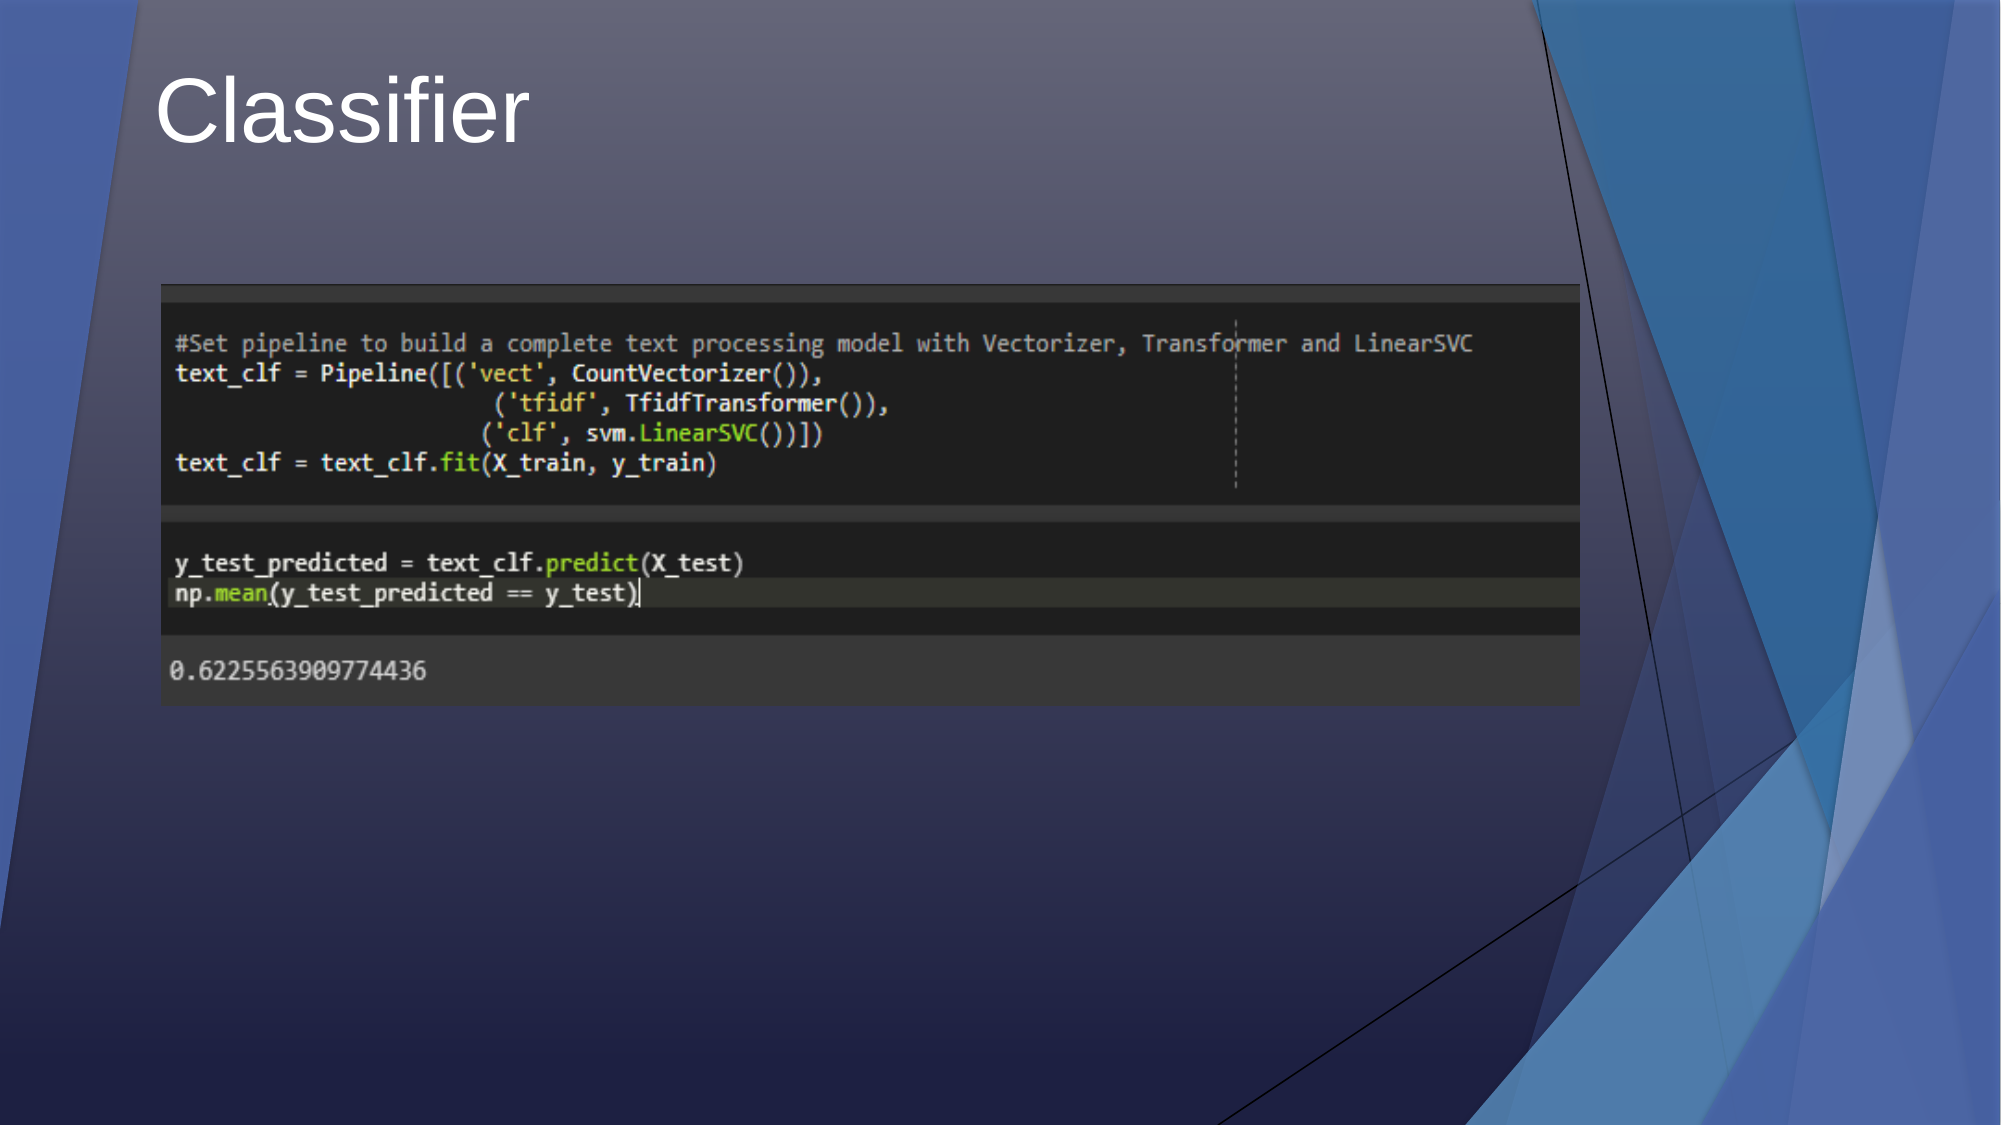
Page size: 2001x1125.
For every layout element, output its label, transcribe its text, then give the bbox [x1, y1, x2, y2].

text_box Classifier [139, 40, 729, 172]
picture [161, 283, 1581, 706]
